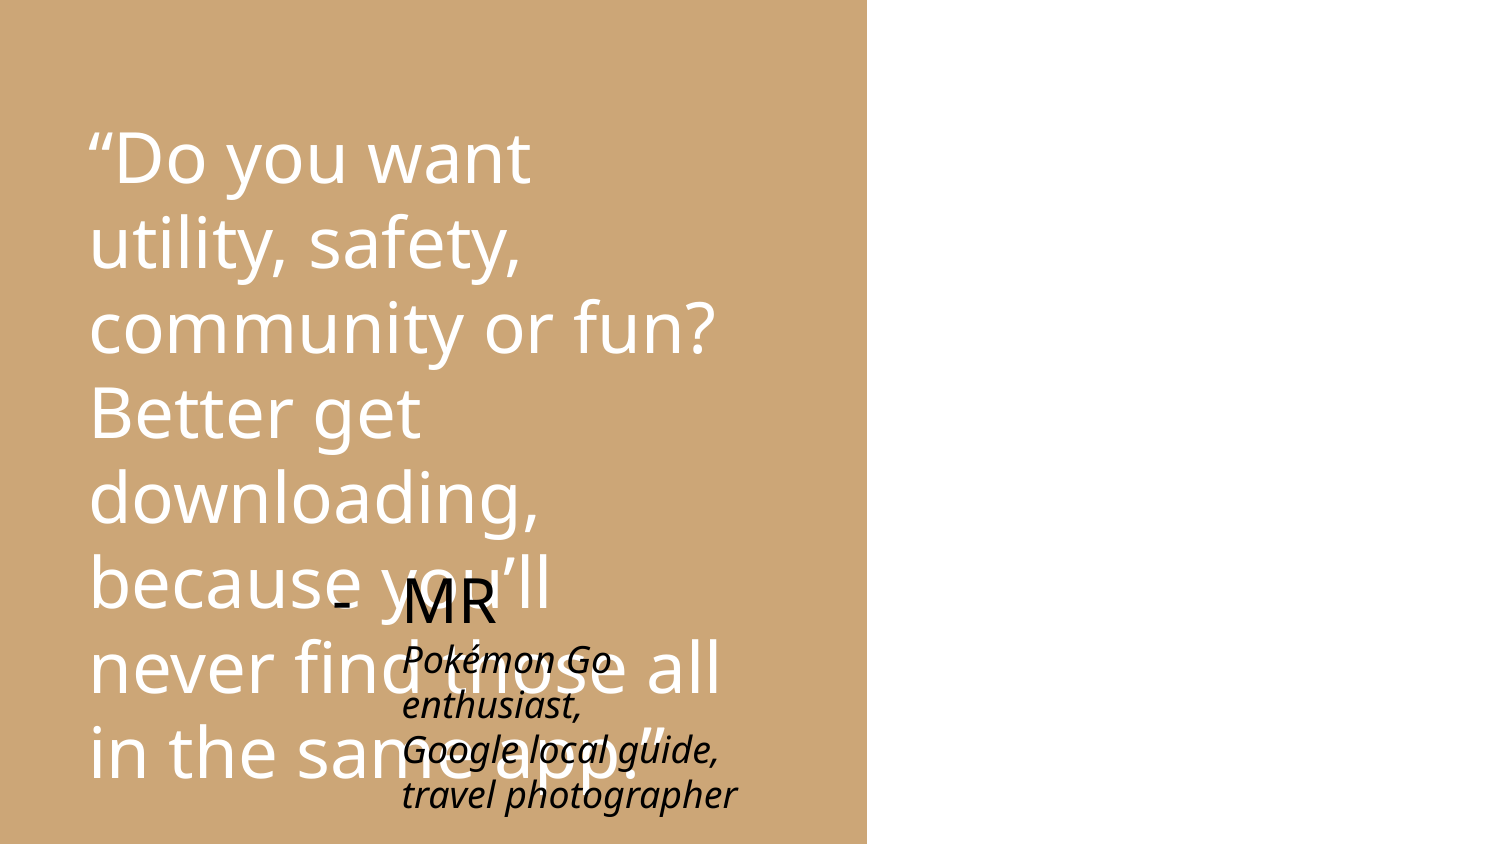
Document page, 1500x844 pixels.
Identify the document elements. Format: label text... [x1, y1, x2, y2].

text_box MR Pokémon Go enthusiast, Google local guide, travel photographer [311, 545, 785, 844]
text_box “Do you want utility, safety, community or fun? Better get downloading, because you’ll never find those all in the same app.” [73, 98, 764, 844]
picture [866, 0, 1500, 844]
